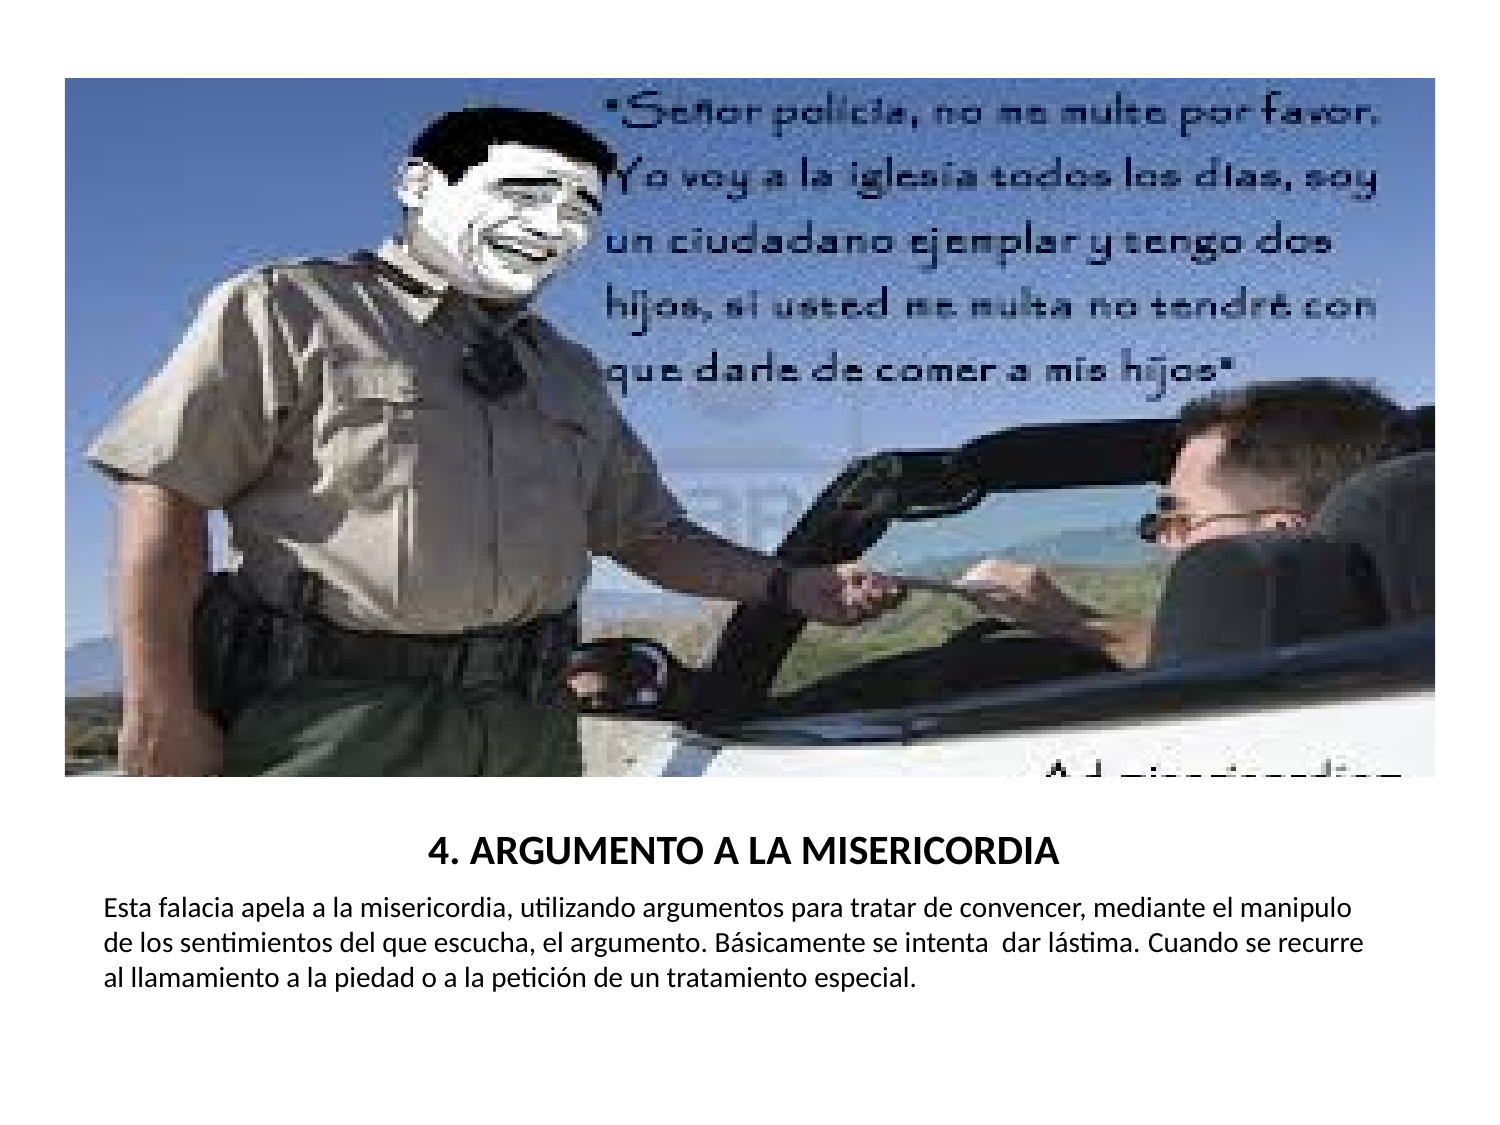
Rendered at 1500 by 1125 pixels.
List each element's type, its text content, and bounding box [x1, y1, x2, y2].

picture [64, 77, 1436, 777]
list Esta falacia apela a la misericordia, utilizando argumentos para tratar de convencer, mediante el manipulo de los sentimientos del que escucha, el argumento. Básicamente se intenta dar lástima. Cuando se recurre al llamamiento a la piedad o a la petición de un tratamiento especial. [88, 880, 1400, 1013]
title 4. ARGUMENTO A LA MISERICORDIA [294, 787, 1194, 880]
